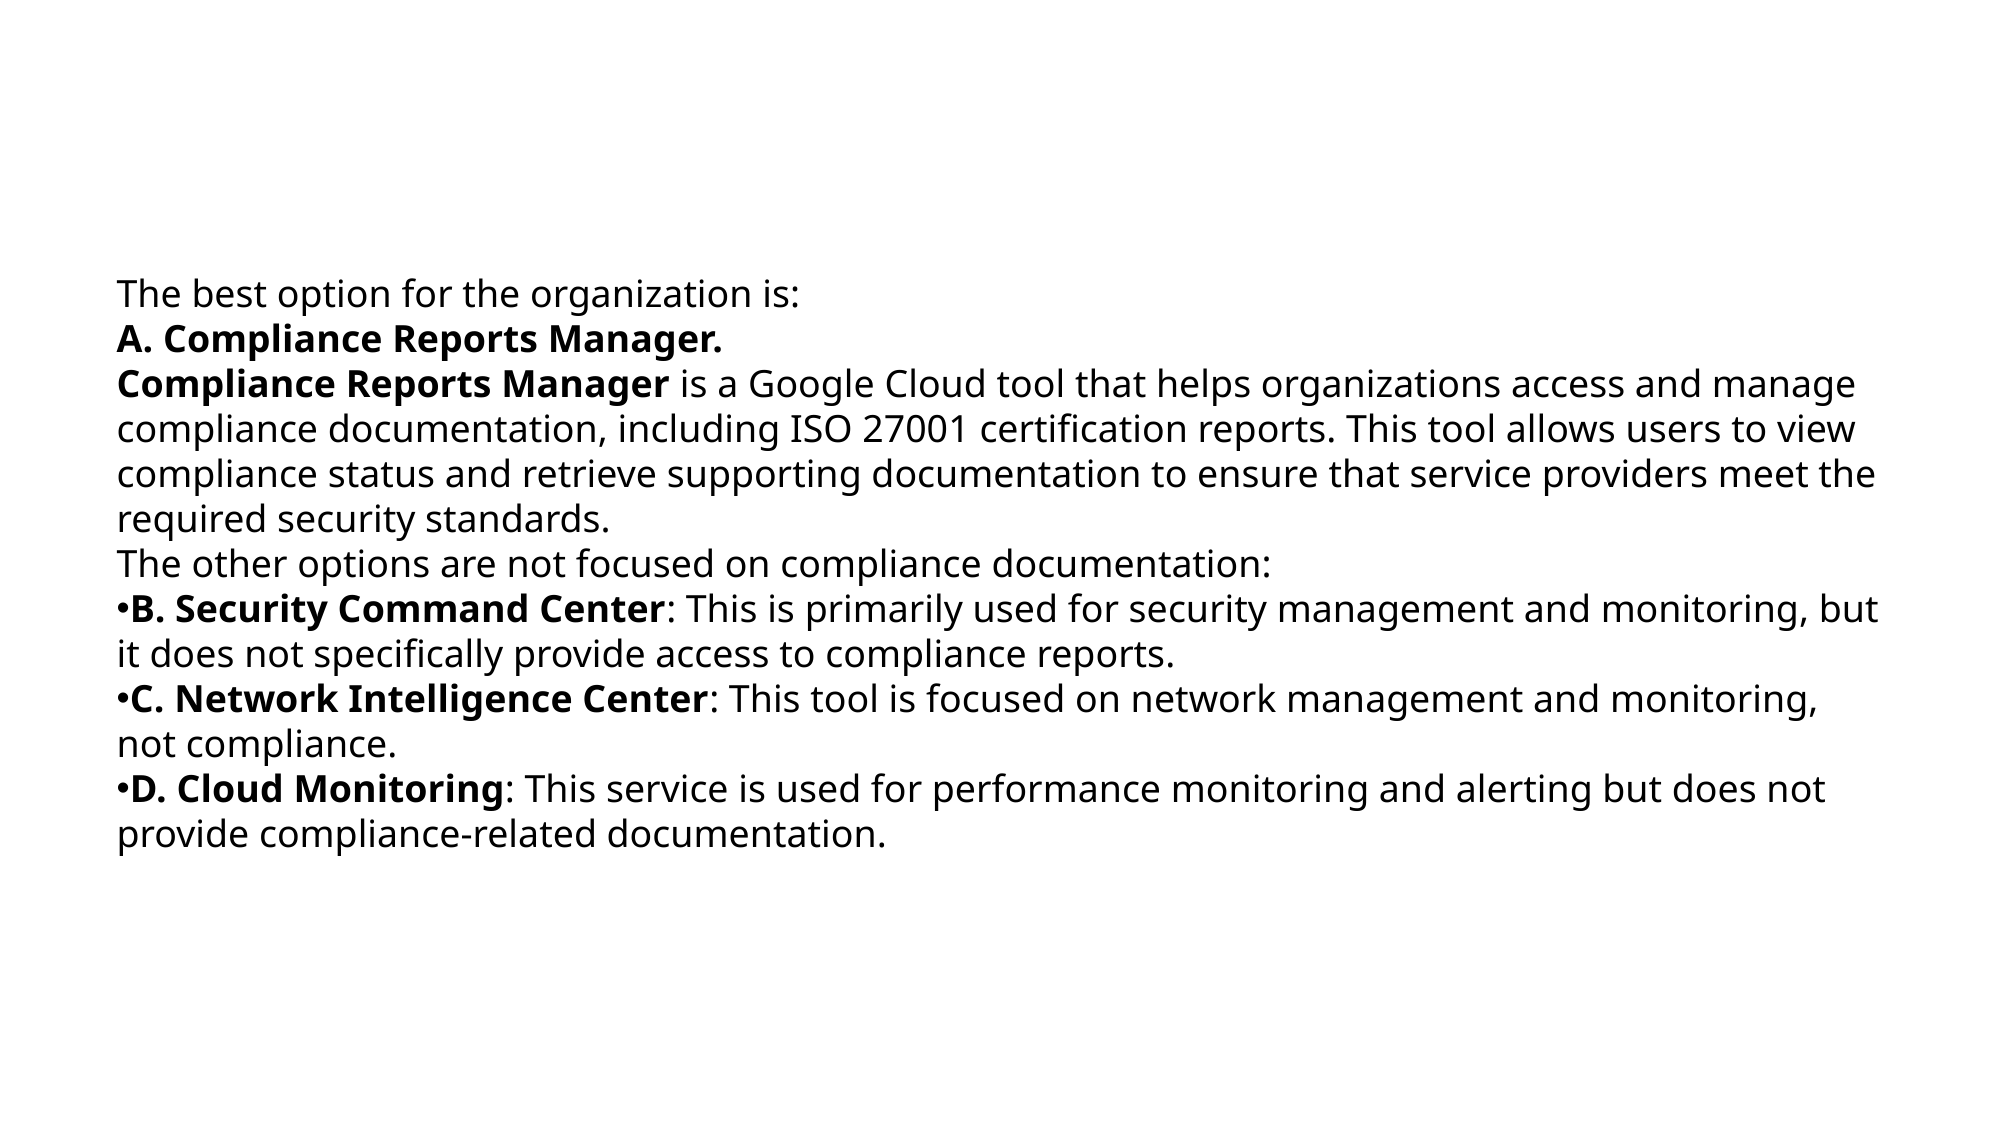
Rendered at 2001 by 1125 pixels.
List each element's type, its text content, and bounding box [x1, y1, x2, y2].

text_box The best option for the organization is: A. Compliance Reports Manager. Compliance Reports Manager is a Google Cloud tool that helps organizations access and manage compliance documentation, including ISO 27001 certification reports. This tool allows users to view compliance status and retrieve supporting documentation to ensure that service providers meet the required security standards. The other options are not focused on compliance documentation: B. Security Command Center: This is primarily used for security management and monitoring, but it does not specifically provide access to compliance reports. C. Network Intelligence Center: This tool is focused on network management and monitoring, not compliance. D. Cloud Monitoring: This service is used for performance monitoring and alerting but does not provide compliance-related documentation. [101, 262, 1899, 863]
